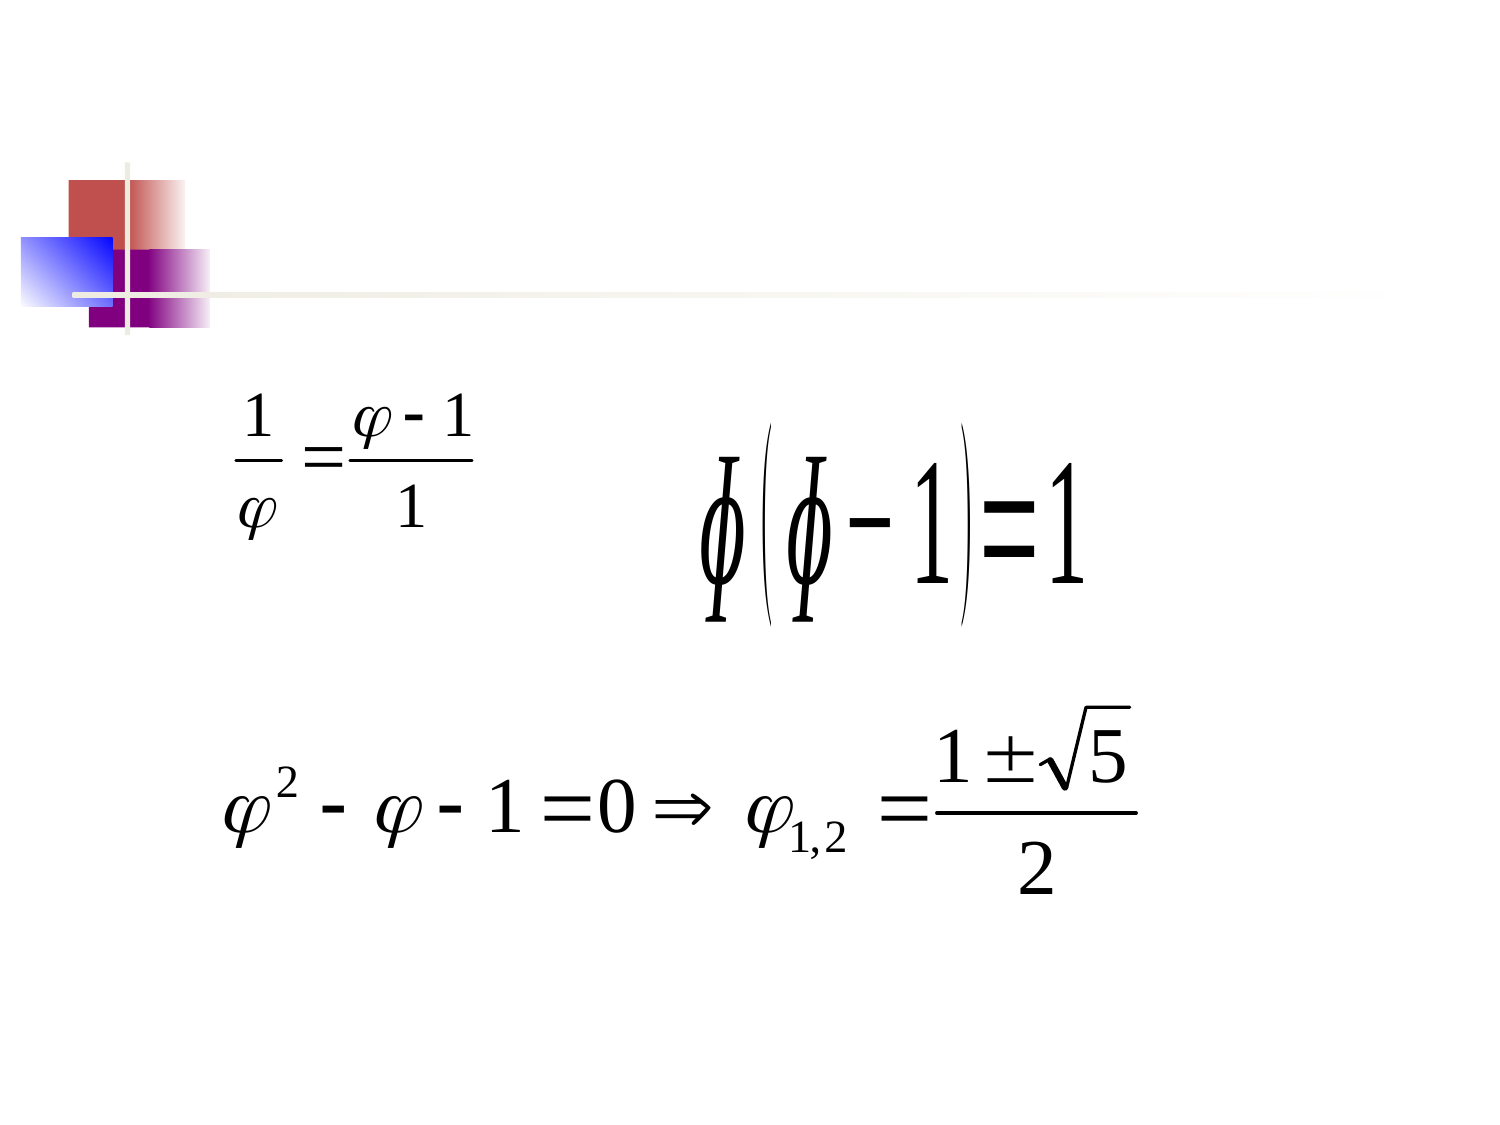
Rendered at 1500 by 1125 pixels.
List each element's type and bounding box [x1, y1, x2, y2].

list [224, 374, 488, 552]
text_box [212, 687, 1157, 913]
